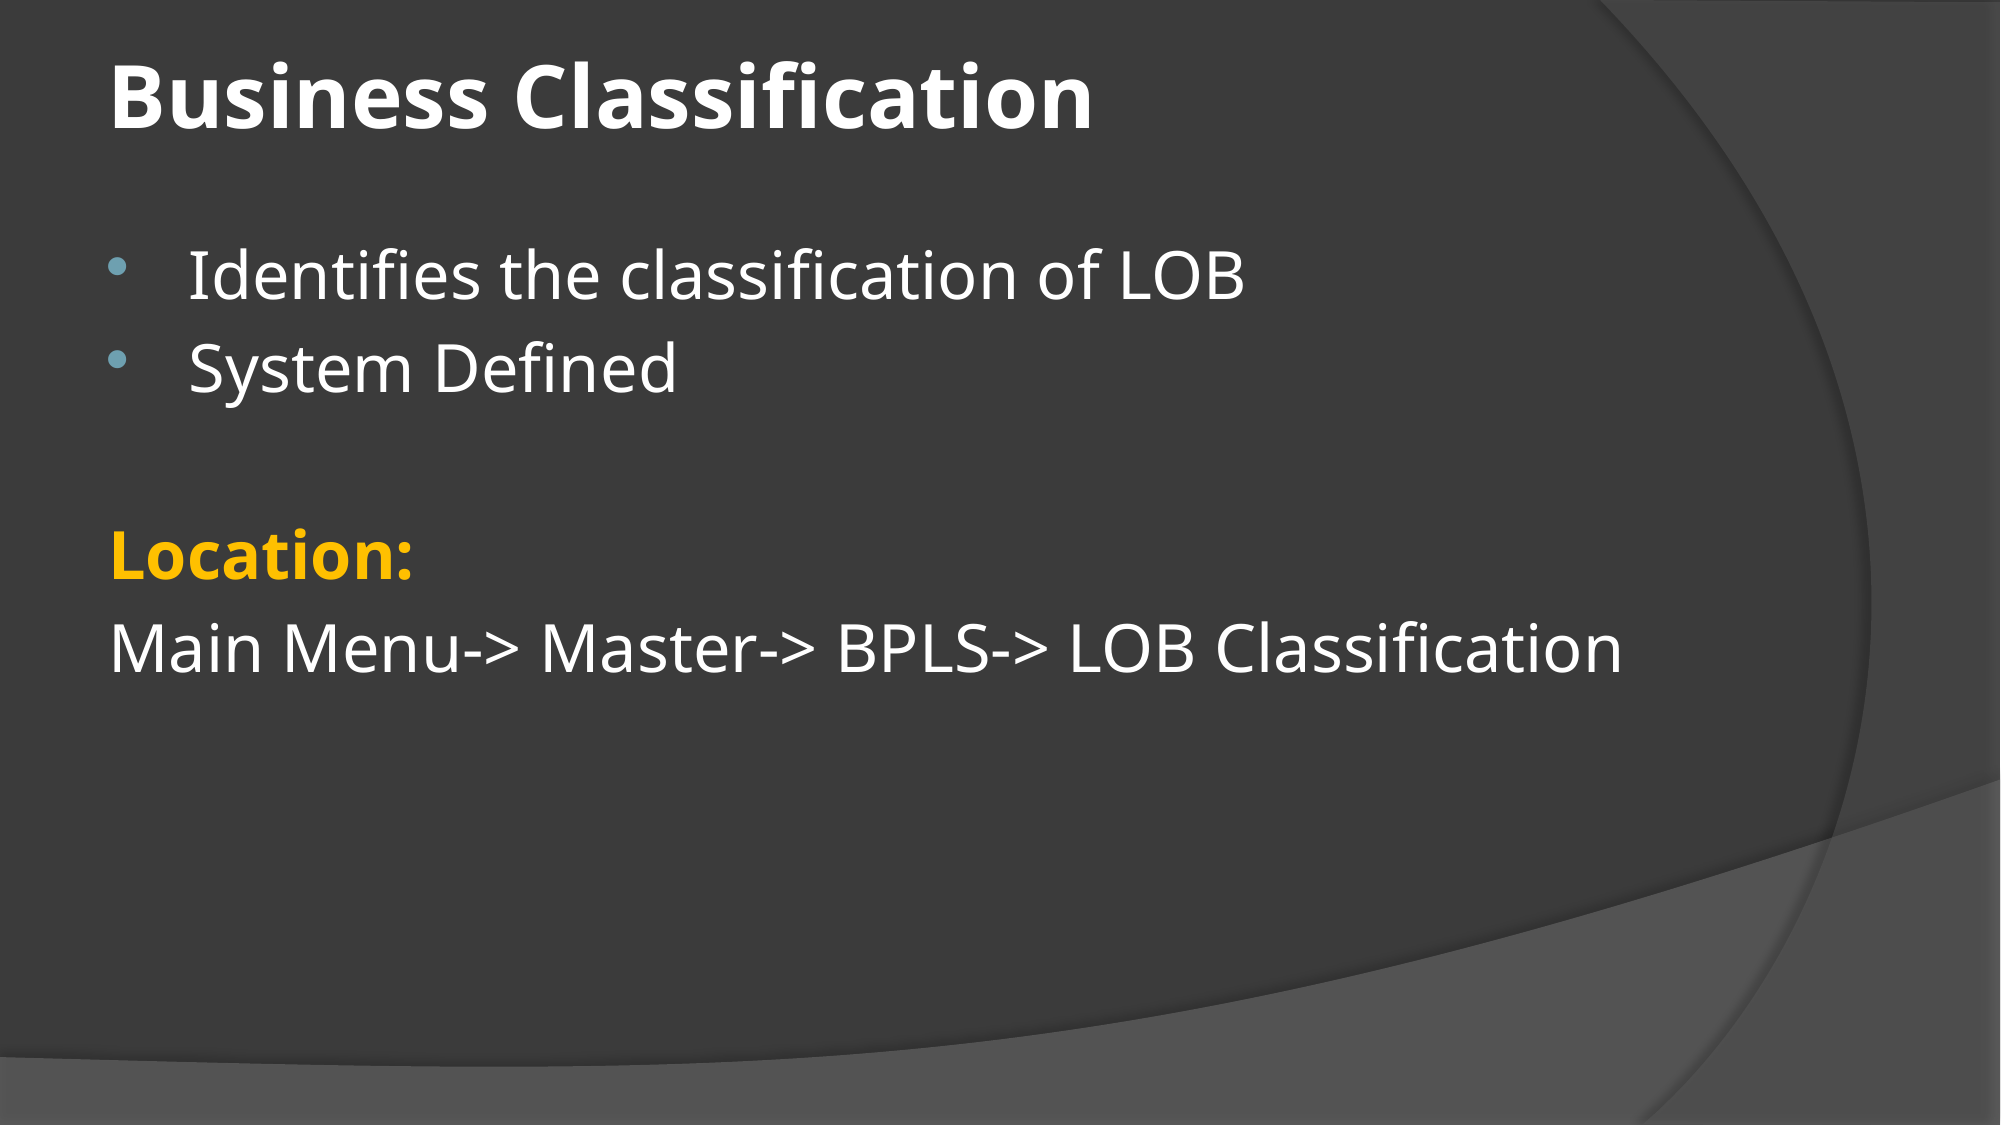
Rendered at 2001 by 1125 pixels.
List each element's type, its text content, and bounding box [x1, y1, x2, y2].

list Identifies the classification of LOB System Defined Location: Main Menu-> Master-> BPLS-> LOB Classification [87, 224, 1975, 1113]
title Business Classification [99, 0, 1734, 188]
